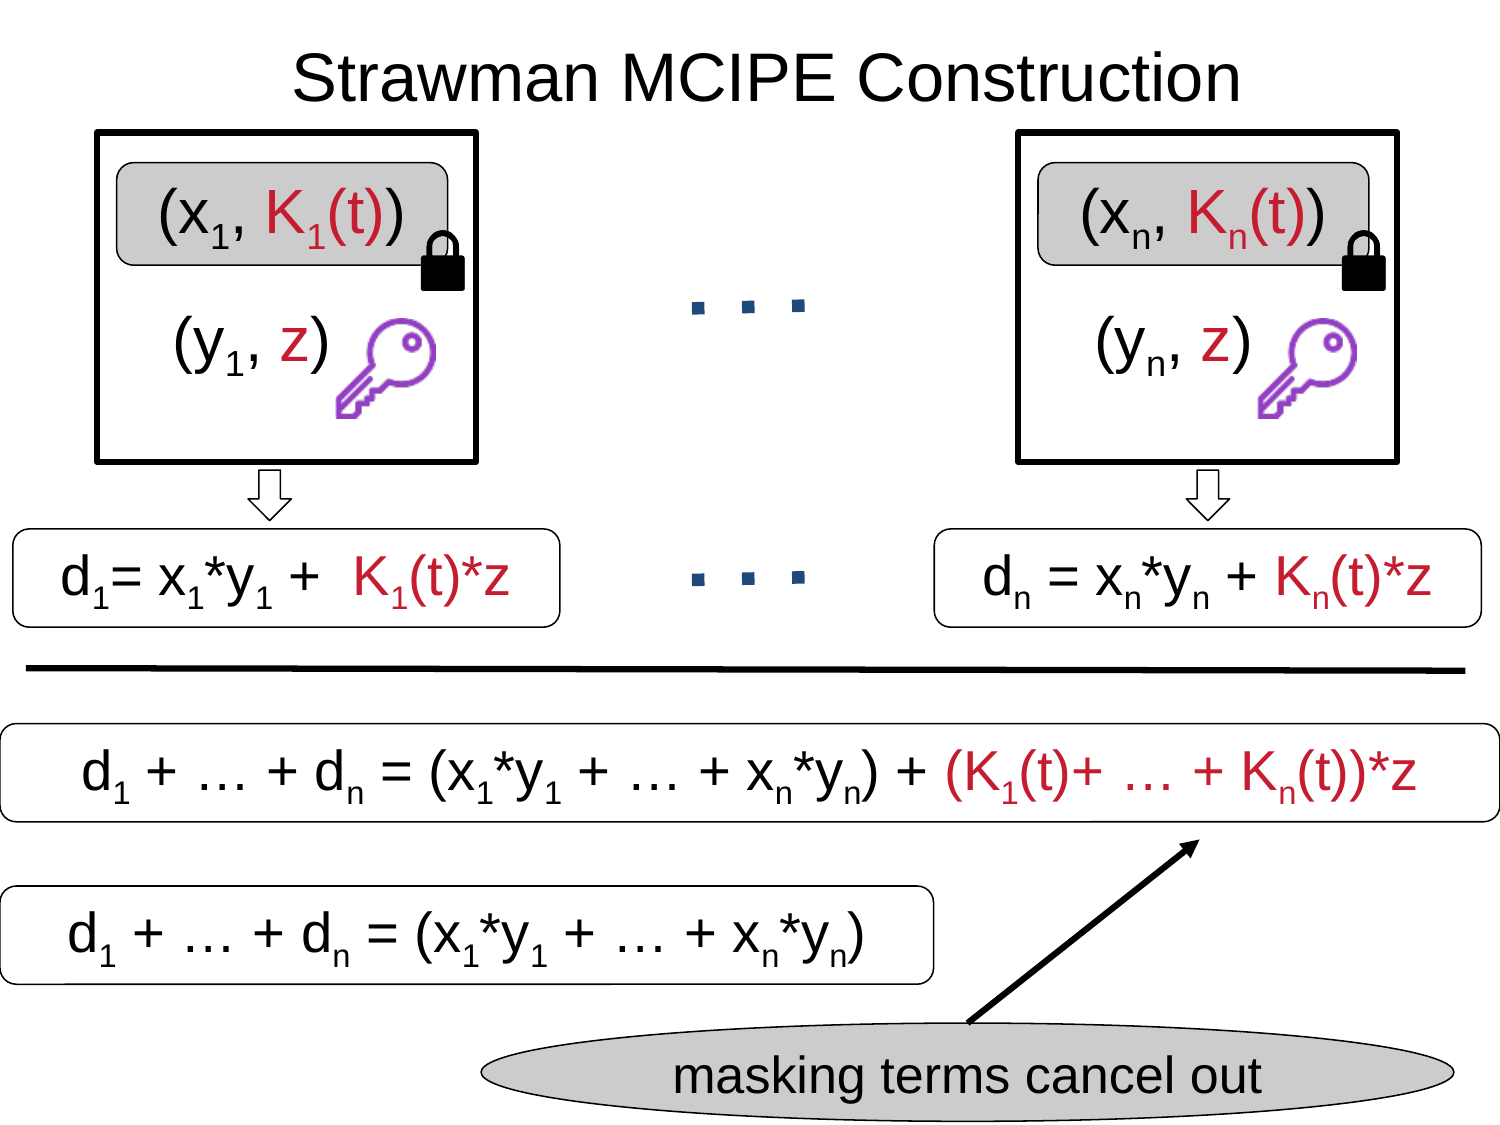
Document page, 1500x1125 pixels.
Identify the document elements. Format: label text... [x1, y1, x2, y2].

text_box (x1, K1(t)) [116, 162, 448, 266]
text_box masking terms cancel out [481, 1023, 1454, 1122]
picture [412, 230, 473, 291]
text_box (yn, z) [1046, 294, 1300, 388]
text_box d1 + … + dn = (x1*y1 + … + xn*yn) [0, 886, 934, 985]
text_box [1018, 132, 1398, 462]
picture [1256, 318, 1358, 419]
text_box [1186, 470, 1230, 521]
picture [335, 318, 436, 419]
text_box dn = xn*yn + Kn(t)*z [934, 528, 1482, 628]
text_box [665, 305, 805, 310]
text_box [967, 839, 1200, 1024]
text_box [665, 576, 805, 581]
text_box [96, 132, 476, 462]
text_box d1= x1*y1 + K1(t)*z [12, 528, 560, 628]
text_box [25, 667, 1466, 671]
text_box (y1, z) [125, 294, 379, 388]
text_box d1 + … + dn = (x1*y1 + … + xn*yn) + (K1(t)+ … + Kn(t))*z [0, 723, 1500, 822]
picture [1333, 230, 1395, 291]
text_box [248, 470, 292, 521]
title Strawman MCIPE Construction [35, 17, 1500, 138]
text_box (xn, Kn(t)) [1037, 162, 1369, 266]
